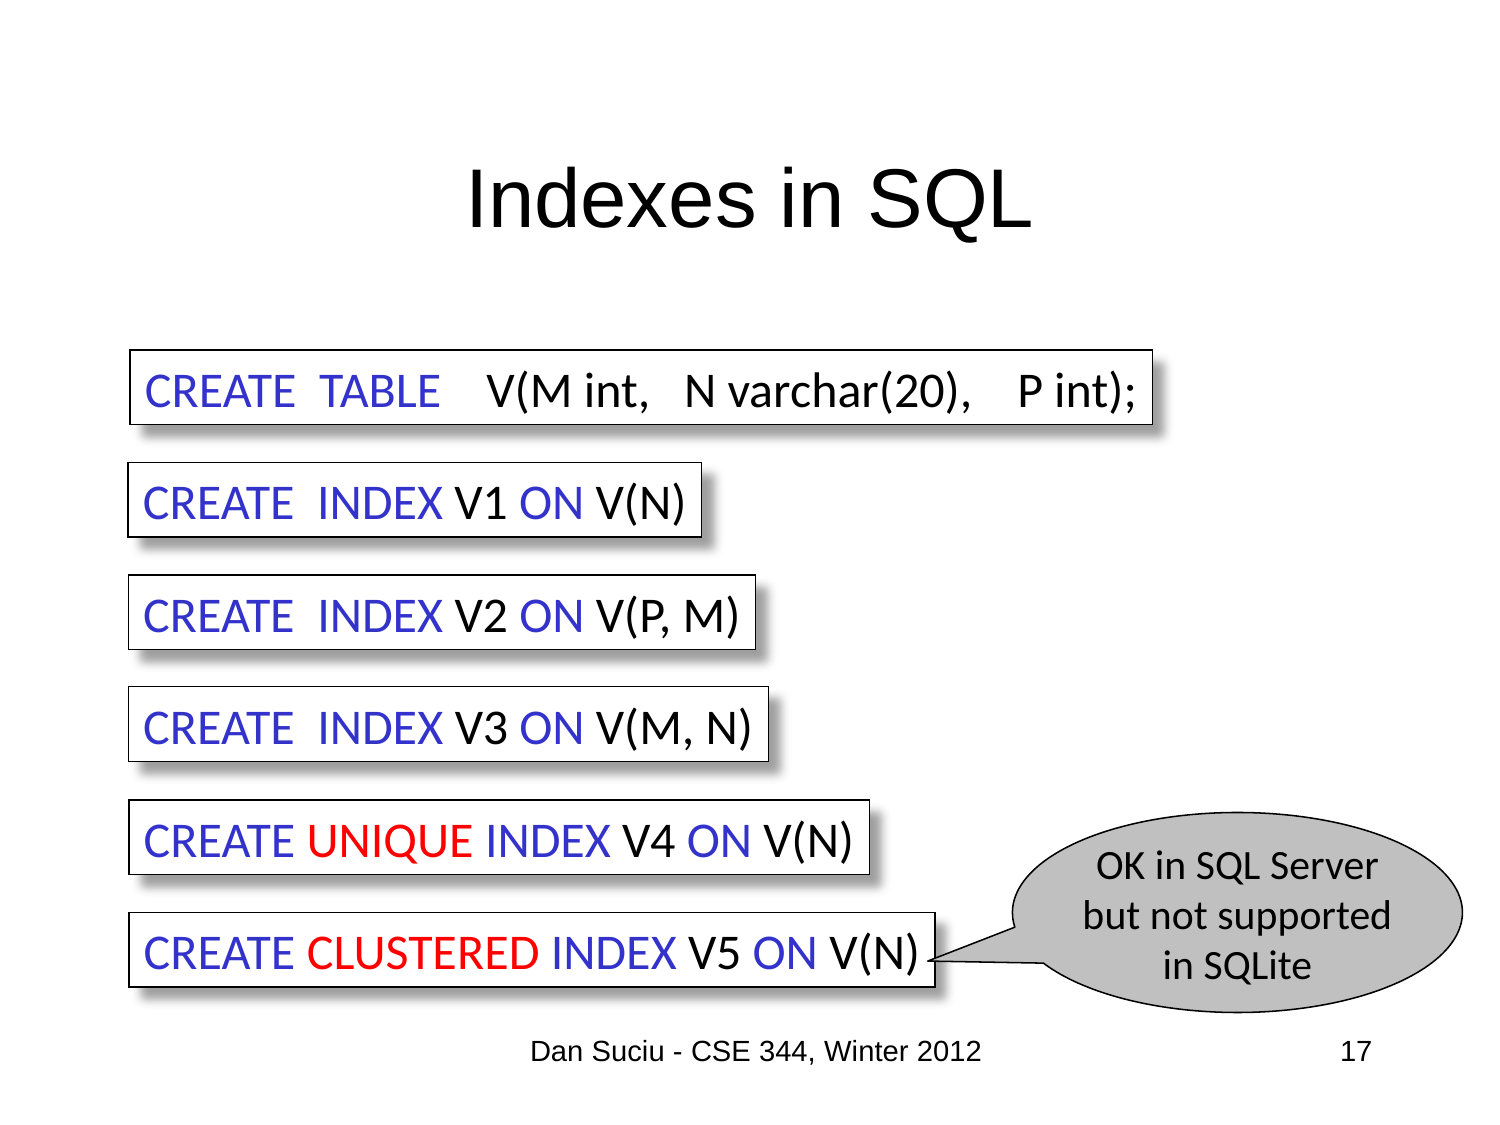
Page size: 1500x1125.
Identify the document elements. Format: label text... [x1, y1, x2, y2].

title Indexes in SQL [112, 99, 1388, 288]
text_box CREATE UNIQUE INDEX V4 ON V(N) [128, 799, 870, 875]
text_box CREATE INDEX V1 ON V(N) [128, 462, 702, 538]
slide_number 17 [1074, 1024, 1388, 1101]
footer Dan Suciu - CSE 344, Winter 2012 [474, 1024, 1038, 1101]
text_box CREATE CLUSTERED INDEX V5 ON V(N) [129, 912, 936, 988]
text_box OK in SQL Server but not supported in SQLite [927, 812, 1463, 1013]
text_box CREATE INDEX V3 ON V(M, N) [128, 686, 769, 762]
text_box CREATE TABLE V(M int, N varchar(20), P int); [130, 349, 1153, 425]
text_box CREATE INDEX V2 ON V(P, M) [128, 574, 756, 650]
